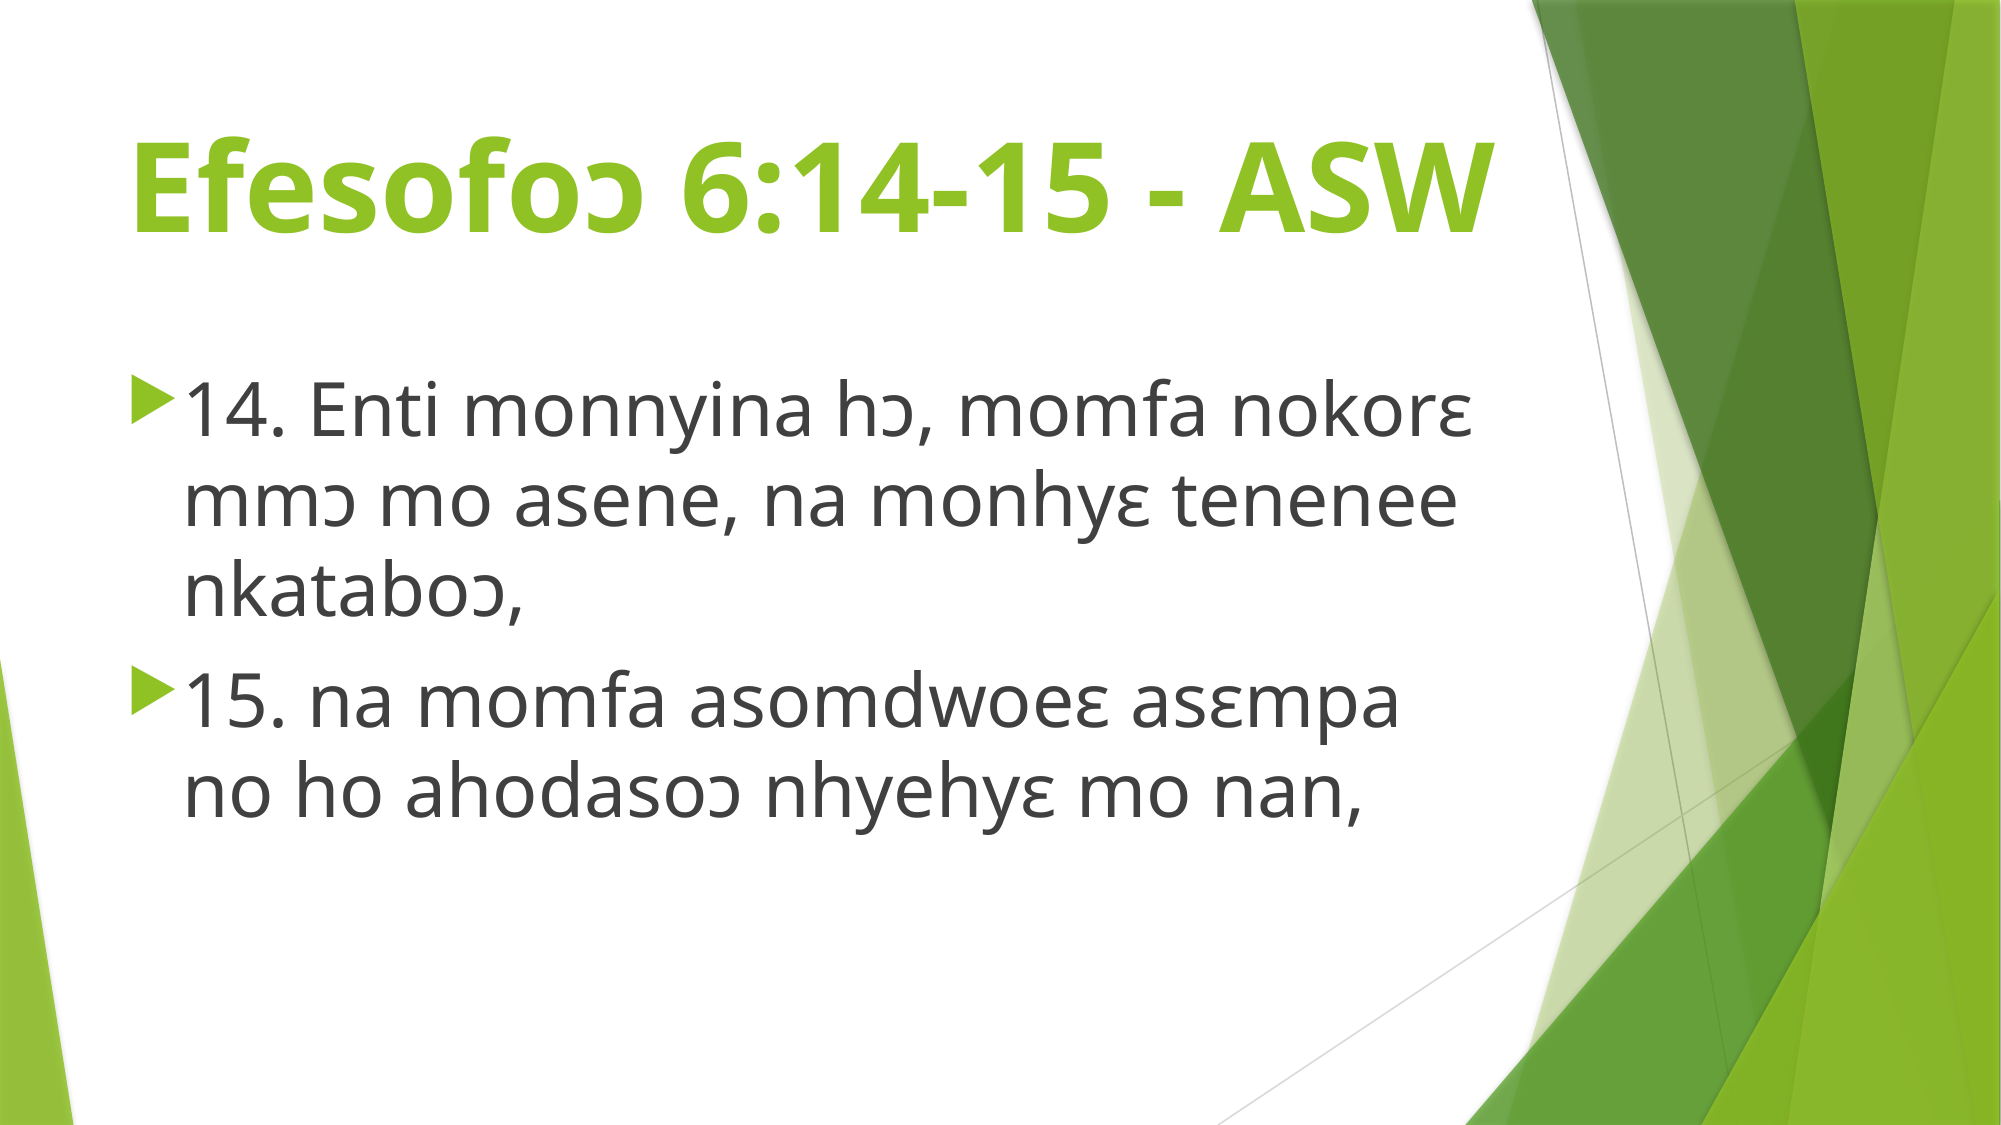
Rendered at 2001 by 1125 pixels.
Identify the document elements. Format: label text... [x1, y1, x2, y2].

title Efesofoɔ 6:14-15 - ASW [111, 99, 1522, 317]
list 14. Enti monnyina hɔ, momfa nokorɛ mmɔ mo asene, na monhyɛ tenenee nkataboɔ, 15. na momfa asomdwoeɛ asɛmpa no ho ahodasoɔ nhyehyɛ mo nan, [111, 354, 1522, 992]
